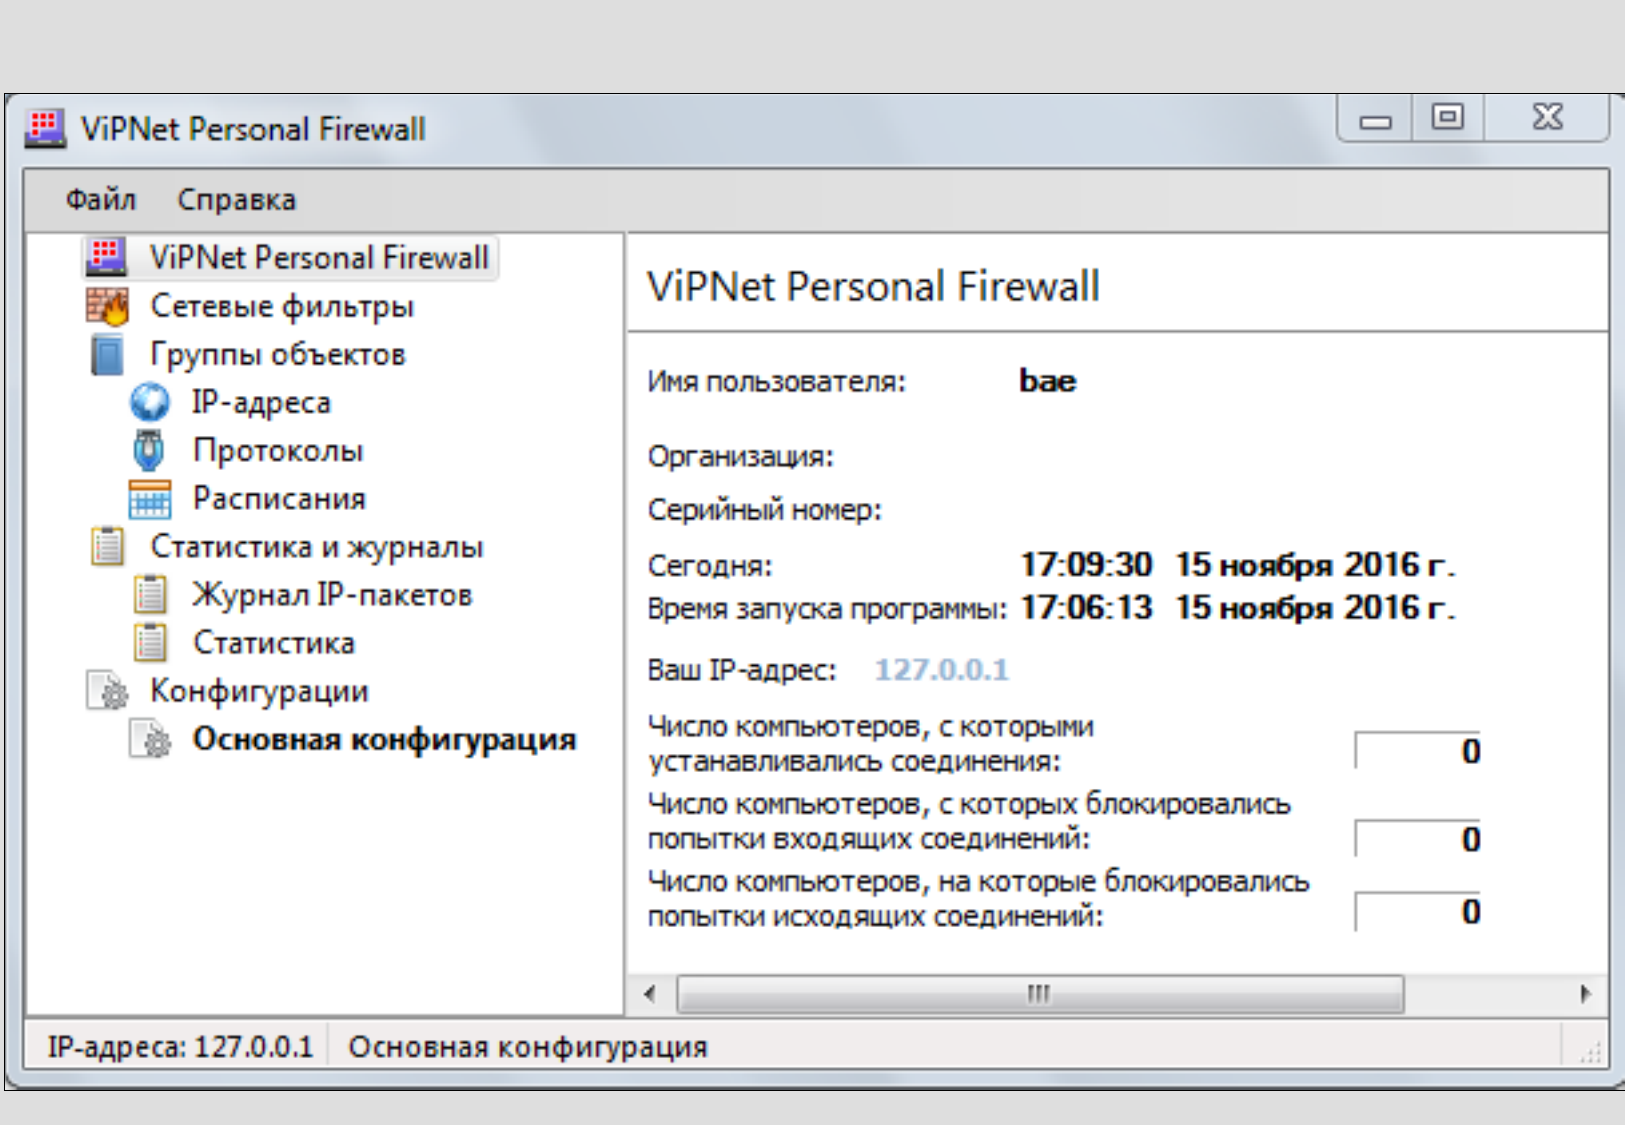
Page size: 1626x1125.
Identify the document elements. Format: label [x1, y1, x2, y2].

picture [3, 93, 1625, 1091]
